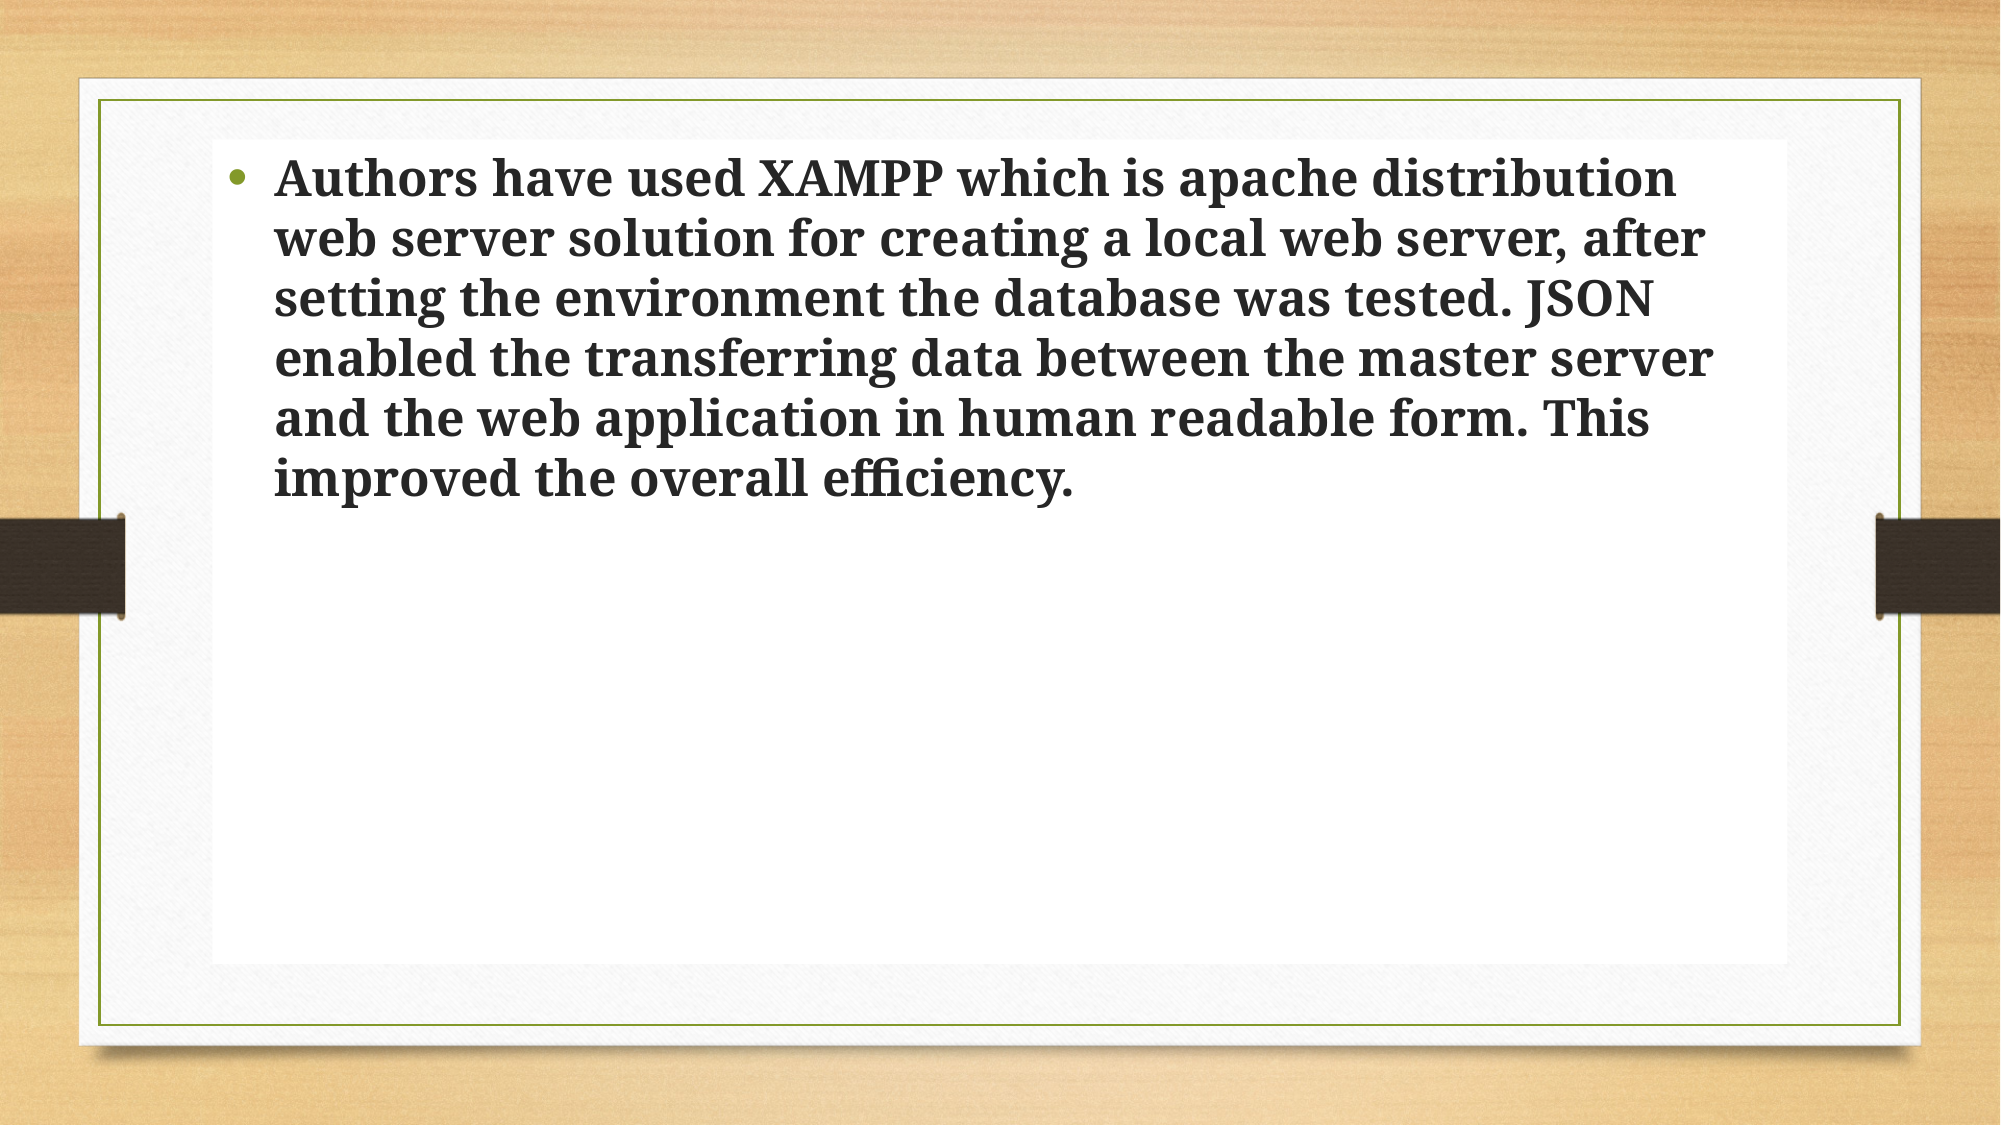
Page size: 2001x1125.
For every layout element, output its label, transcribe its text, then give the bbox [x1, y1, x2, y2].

picture [0, 0, 2001, 1125]
list Authors have used XAMPP which is apache distribution web server solution for creating a local web server, after setting the environment the database was tested. JSON enabled the transferring data between the master server and the web application in human readable form. This improved the overall efficiency. [212, 139, 1788, 964]
